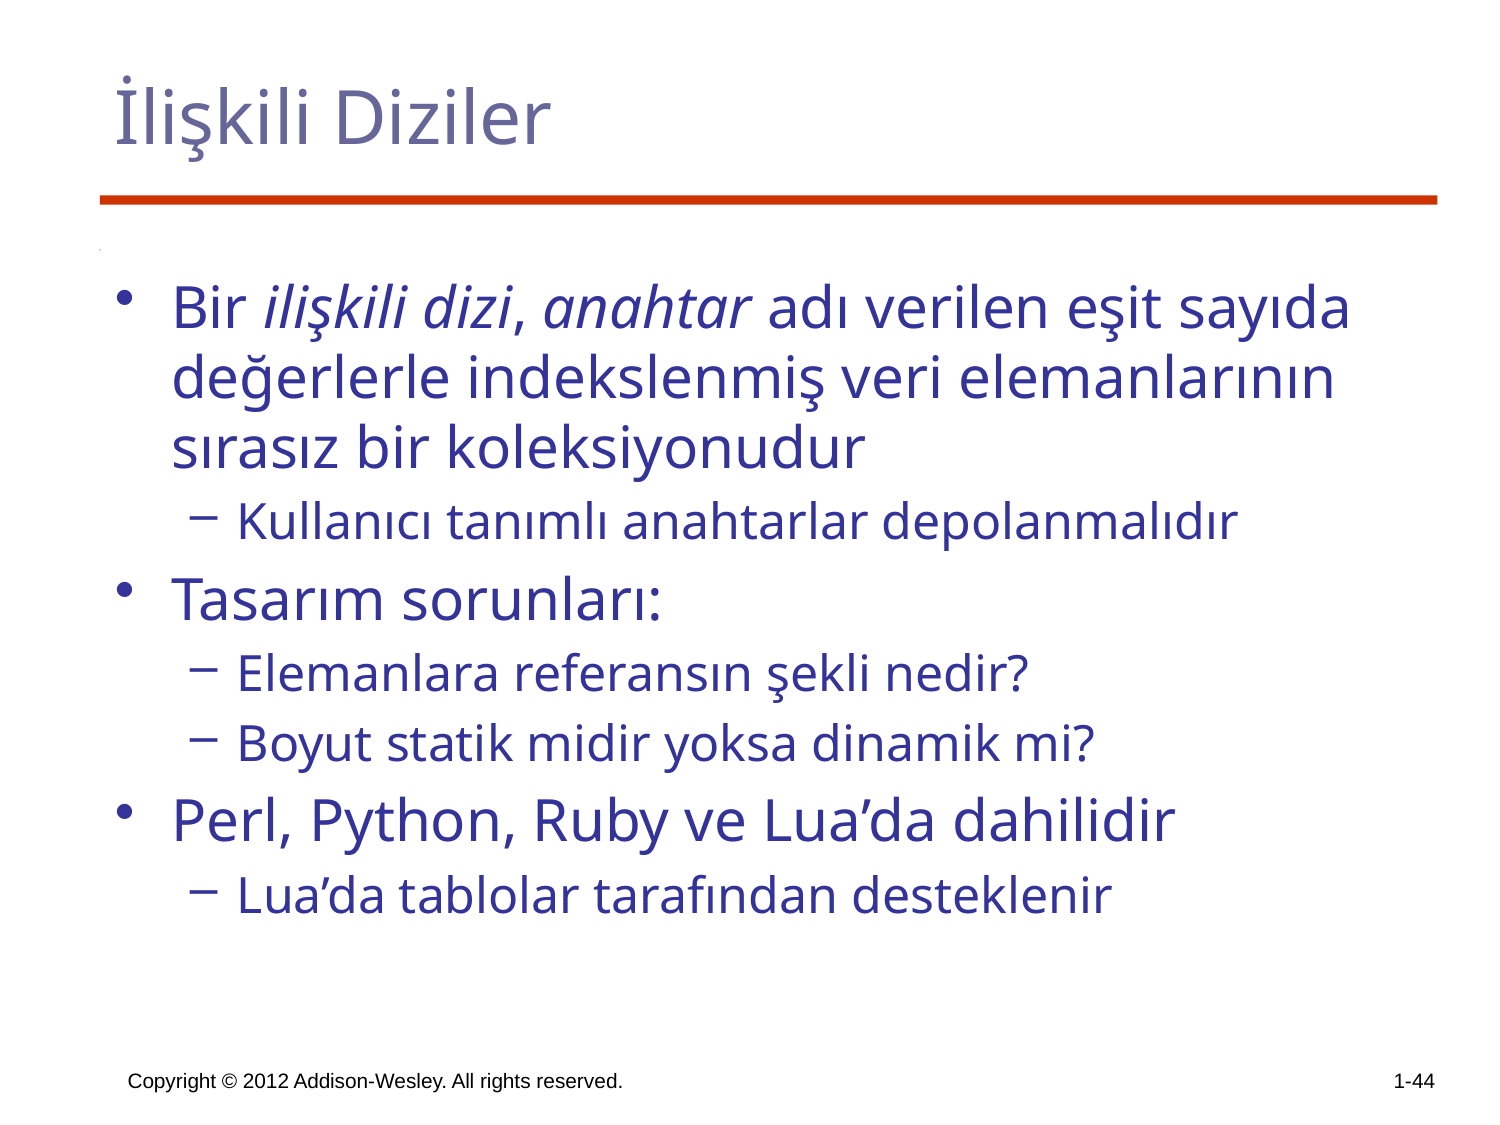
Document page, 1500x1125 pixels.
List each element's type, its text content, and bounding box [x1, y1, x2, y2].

slide_number 1-44 [1137, 1024, 1451, 1101]
list Bir ilişkili dizi, anahtar adı verilen eşit sayıda değerlerle indekslenmiş veri elemanlarının sırasız bir koleksiyonudur Kullanıcı tanımlı anahtarlar depolanmalıdır Tasarım sorunları: Elemanlara referansın şekli nedir? Boyut statik midir yoksa dinamik mi? Perl, Python, Ruby ve Lua’da dahilidir Lua’da tablolar tarafından desteklenir [99, 262, 1438, 1013]
title İlişkili Diziler [99, 62, 1438, 250]
footer Copyright © 2012 Addison-Wesley. All rights reserved. [112, 1024, 801, 1101]
